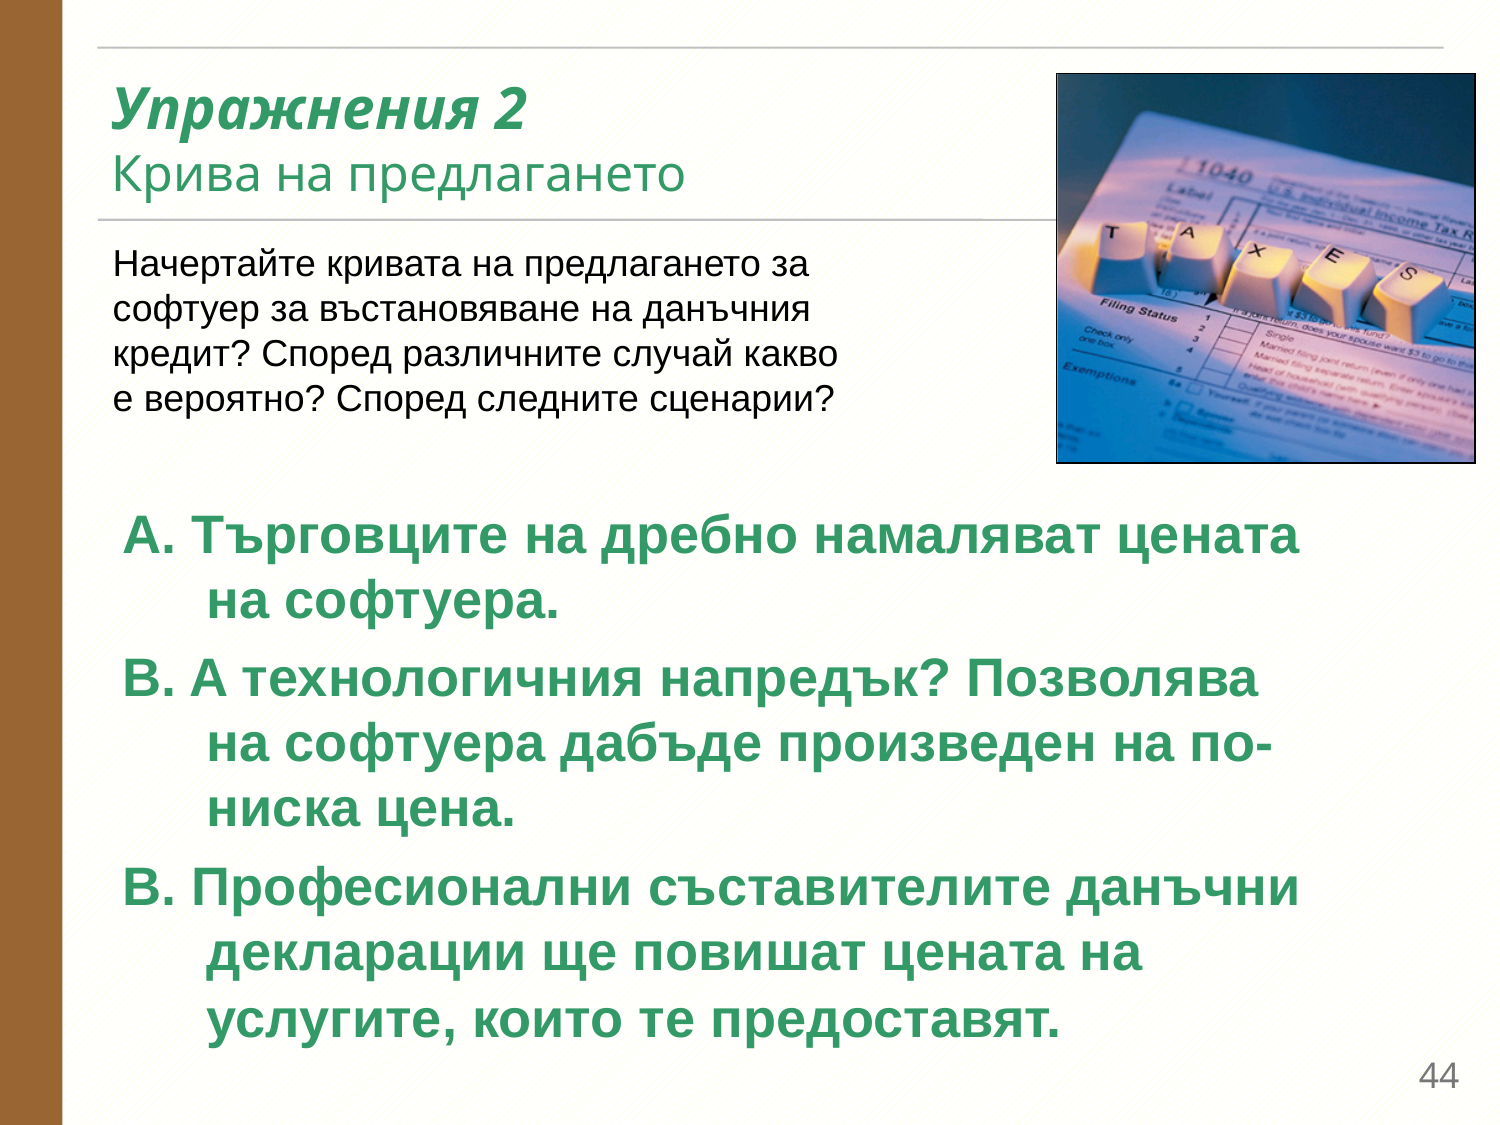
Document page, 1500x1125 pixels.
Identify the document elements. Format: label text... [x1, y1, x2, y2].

text_box [0, 0, 63, 1125]
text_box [97, 47, 1445, 221]
text_box [95, 231, 855, 491]
text_box Начертайте кривата на предлагането за софтуер за въстановяване на данъчния кредит? Според различните случай какво е вероятно? Според следните сценарии? [97, 231, 876, 427]
picture [1056, 73, 1475, 463]
text_box 43 [1361, 1045, 1475, 1107]
text_box A. Търговците на дребно намаляват цената на софтуера. B. A технологичния напредък? Позволява на софтуера дабъде произведен на по-ниска цена. В. Професионални съставителите данъчни декларации ще повишат цената на услугите, които те предоставят. [89, 491, 1335, 1074]
